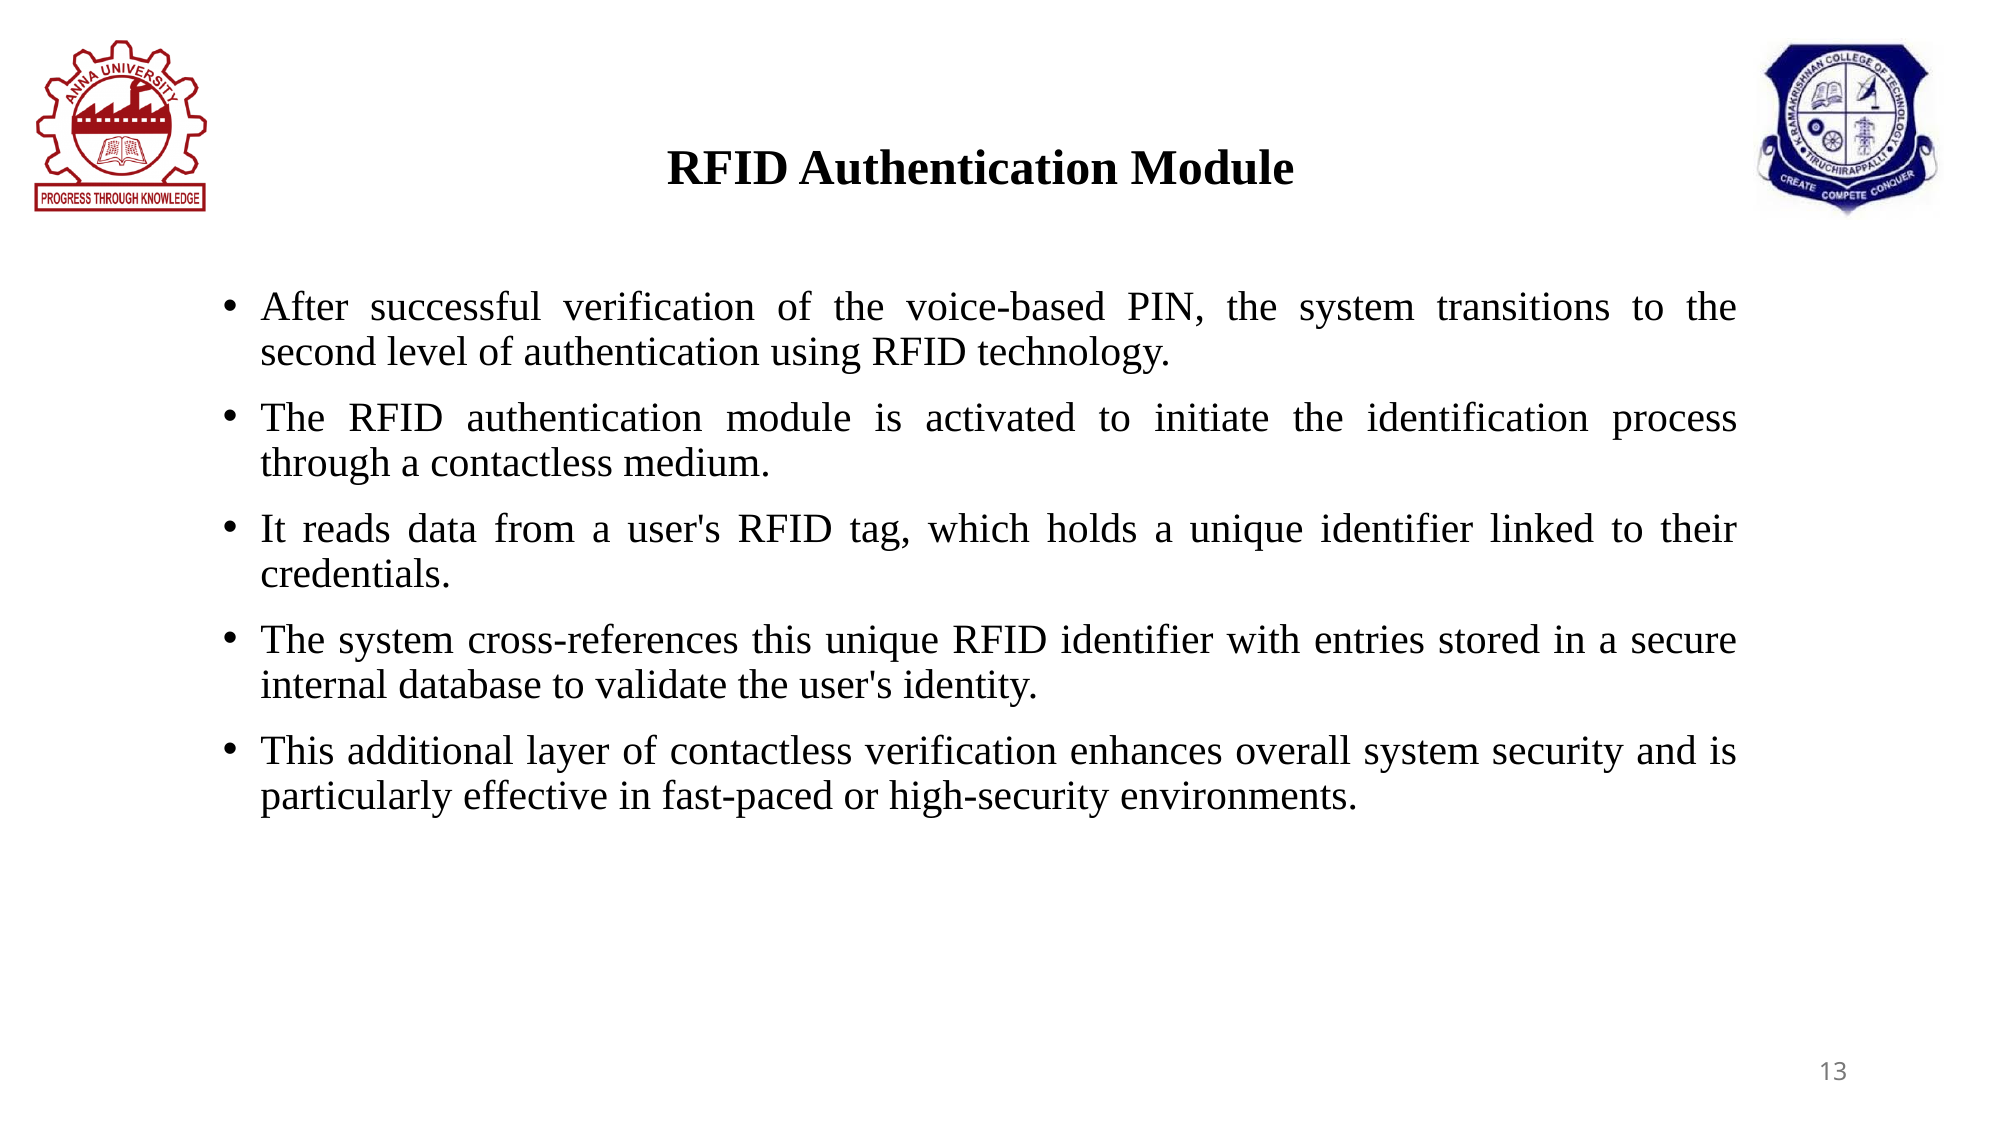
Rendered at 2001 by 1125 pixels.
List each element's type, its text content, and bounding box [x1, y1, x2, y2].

list After successful verification of the voice-based PIN, the system transitions to the second level of authentication using RFID technology. The RFID authentication module is activated to initiate the identification process through a contactless medium. It reads data from a user's RFID tag, which holds a unique identifier linked to their credentials. The system cross-references this unique RFID identifier with entries stored in a secure internal database to validate the user's identity. This additional layer of contactless verification enhances overall system security and is particularly effective in fast-paced or high-security environments. [207, 277, 1754, 973]
slide_number 13 [1412, 1042, 1863, 1103]
picture [32, 38, 209, 213]
title RFID Authentication Module [207, 59, 1754, 277]
picture [1753, 38, 1944, 221]
